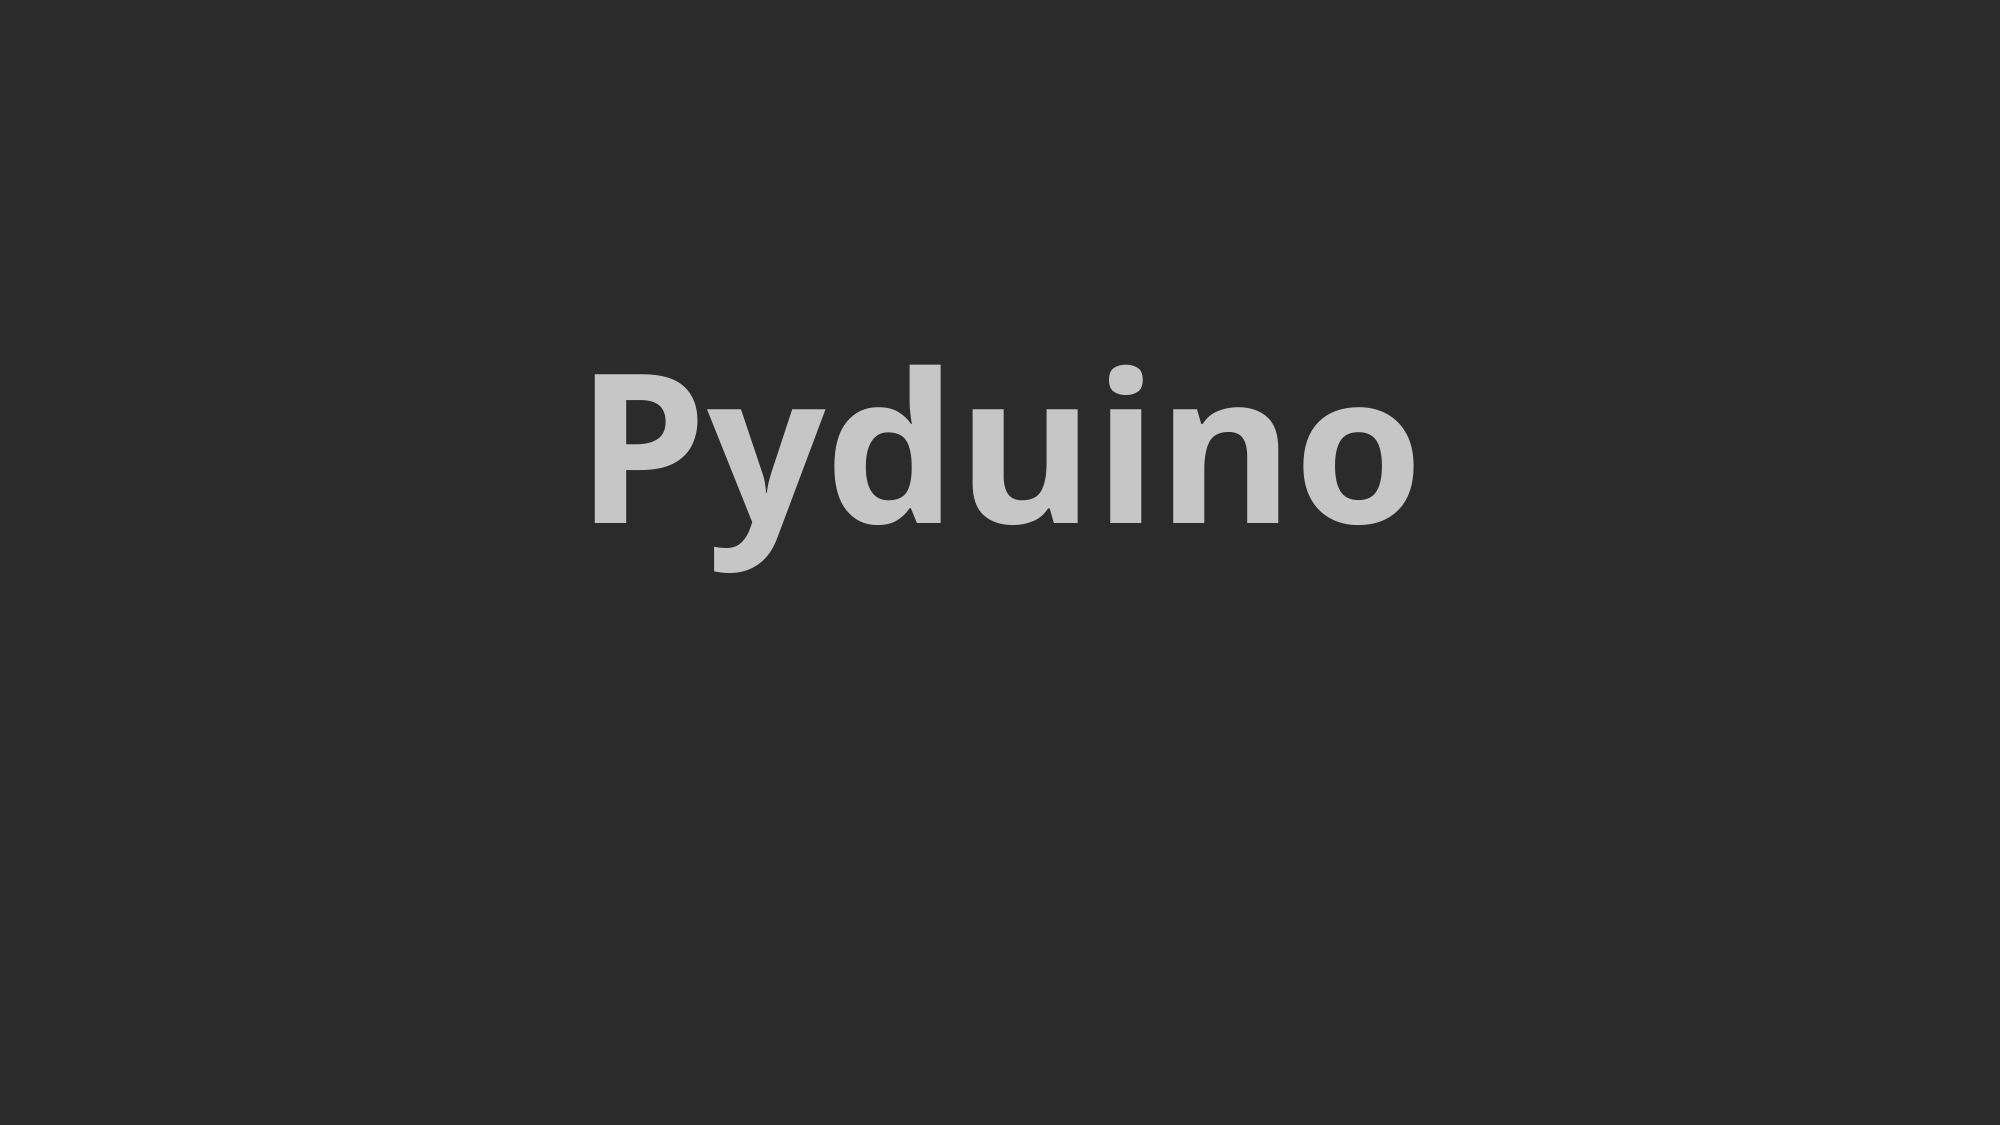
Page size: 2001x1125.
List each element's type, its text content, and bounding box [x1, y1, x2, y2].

title Pyduino [249, 184, 1750, 576]
